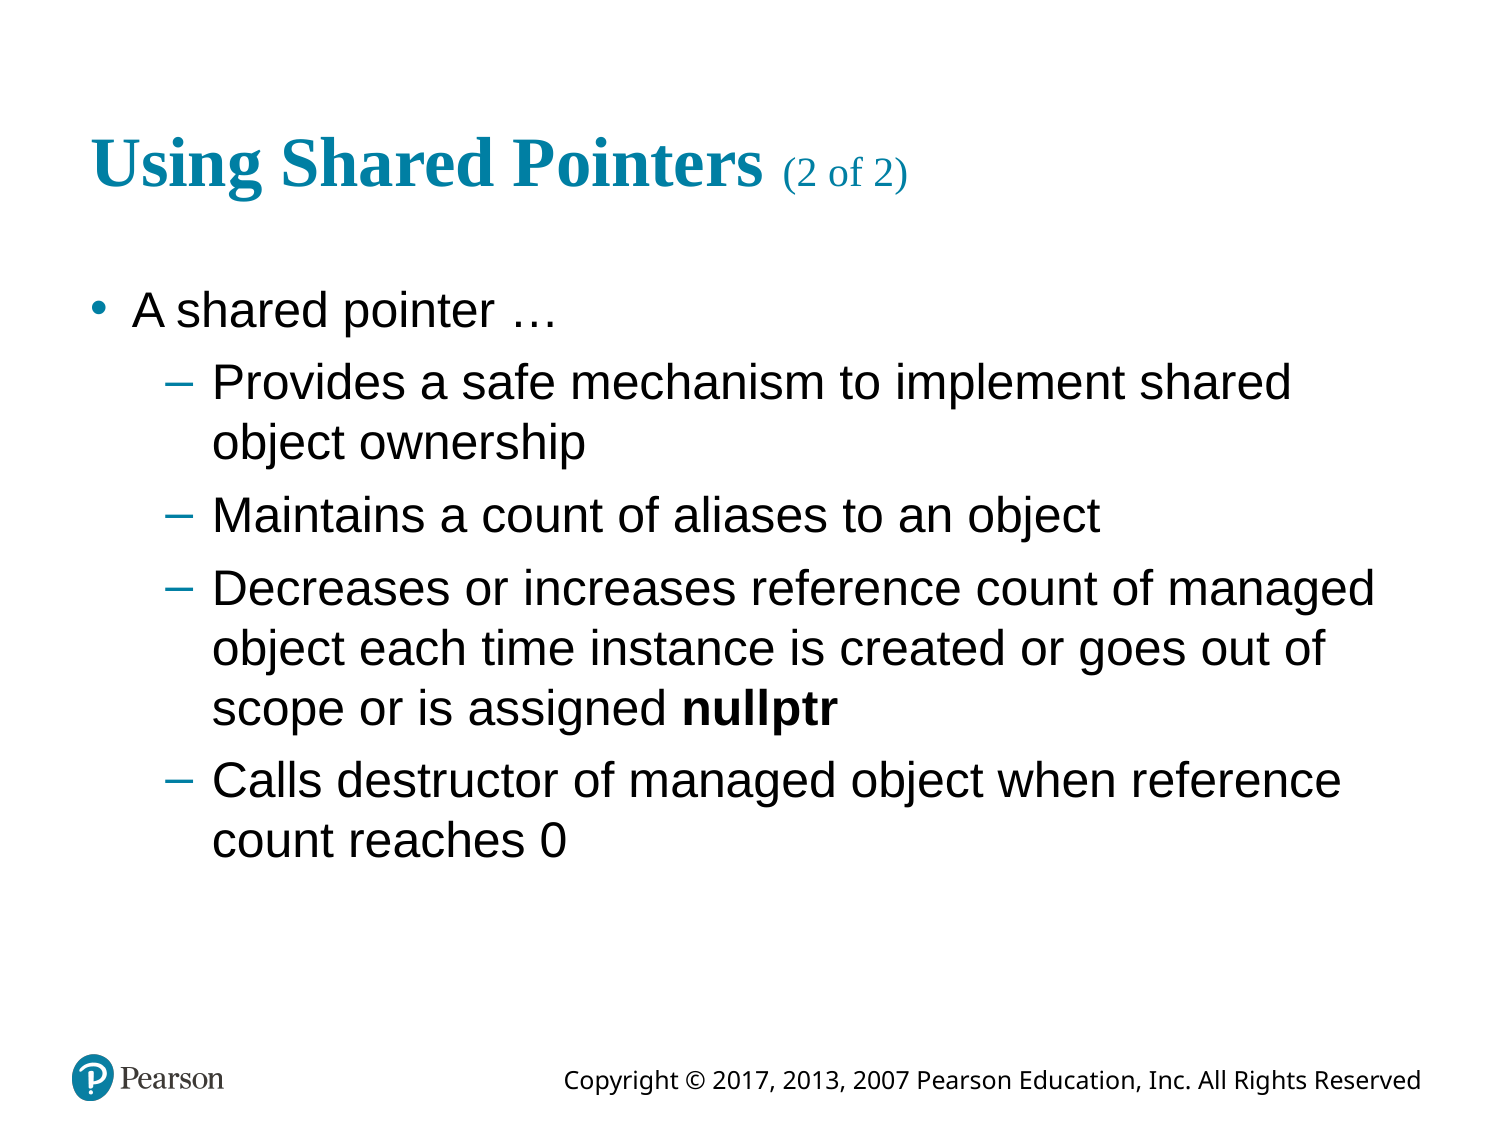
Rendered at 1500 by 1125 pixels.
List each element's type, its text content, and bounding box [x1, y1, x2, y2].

picture [98, 1054, 224, 1101]
title Using Shared Pointers (2 of 2) [75, 35, 1425, 216]
picture [72, 1054, 88, 1070]
picture [80, 1063, 106, 1088]
picture [72, 1087, 83, 1101]
list A shared pointer … Provides a safe mechanism to implement shared object ownership Maintains a count of aliases to an object Decreases or increases reference count of managed object each time instance is created or goes out of scope or is assigned null p t r Calls destructor of managed object when reference count reaches 0 [75, 262, 1425, 1005]
